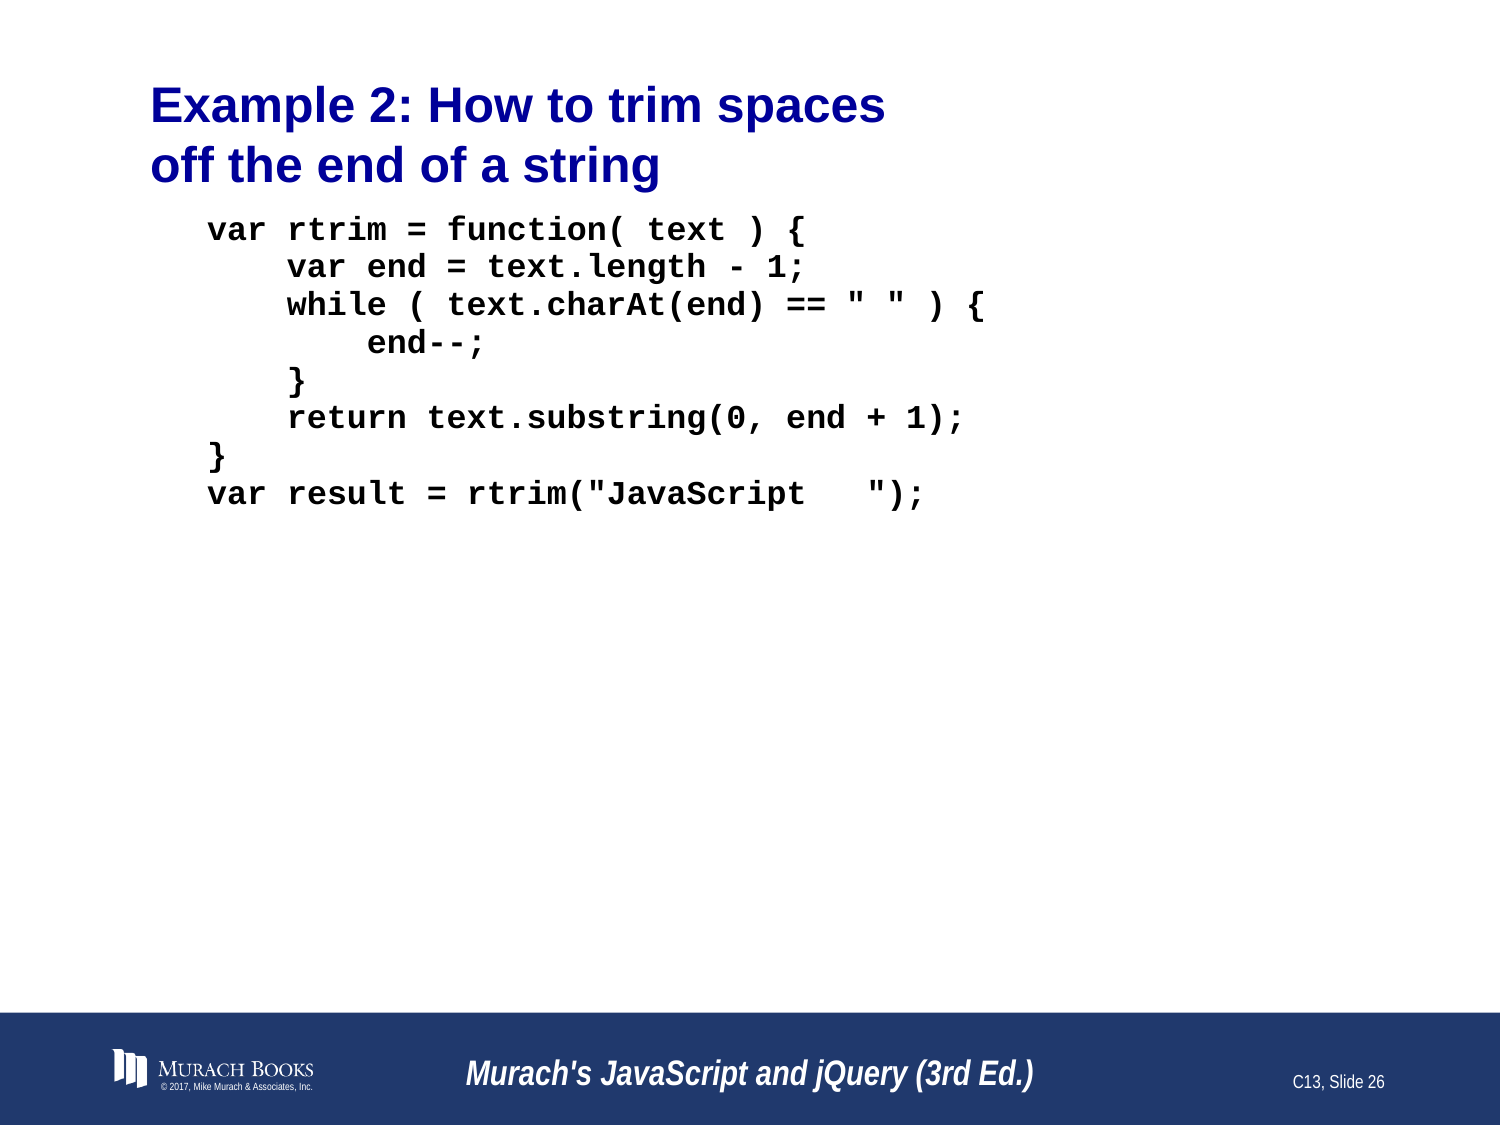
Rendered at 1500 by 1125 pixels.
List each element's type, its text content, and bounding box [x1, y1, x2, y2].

footer © 2017, Mike Murach & Associates, Inc. [12, 1025, 463, 1100]
slide_number Murach's JavaScript and jQuery (3rd Ed.) [463, 1025, 1050, 1100]
slide_number C13, Slide 26 [1087, 1025, 1400, 1100]
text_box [149, 212, 1350, 554]
title Example 2: How to trim spaces off the end of a string [150, 72, 1350, 194]
